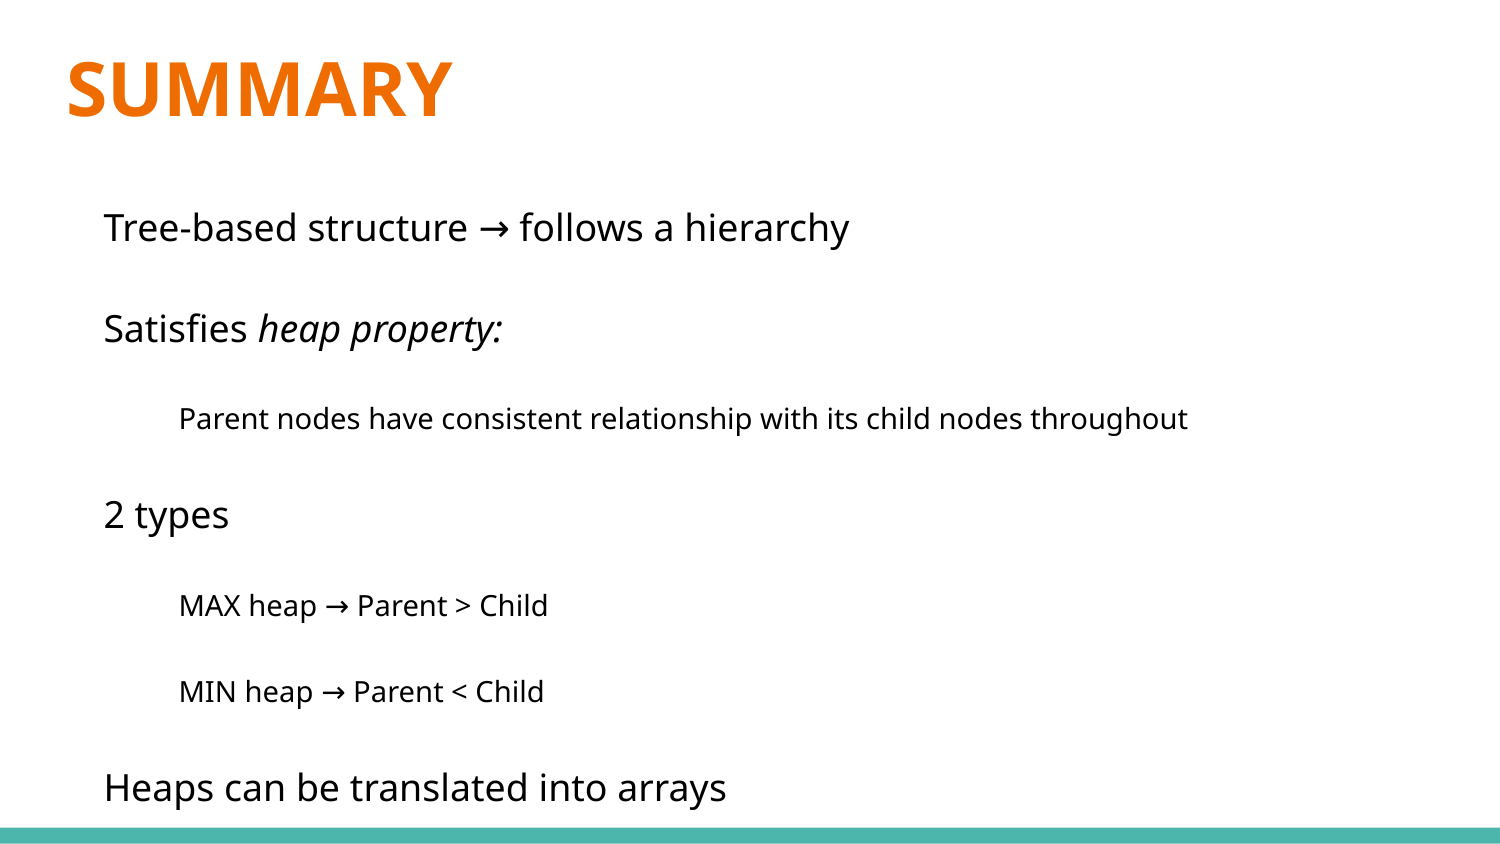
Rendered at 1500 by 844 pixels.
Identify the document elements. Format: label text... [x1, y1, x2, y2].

list Tree-based structure → follows a hierarchy Satisfies heap property: Parent nodes have consistent relationship with its child nodes throughout 2 types MAX heap → Parent > Child MIN heap → Parent < Child Heaps can be translated into arrays Heaps allow for quick access to smallest / largest item in array [51, 166, 1449, 709]
title SUMMARY [51, 26, 1449, 143]
